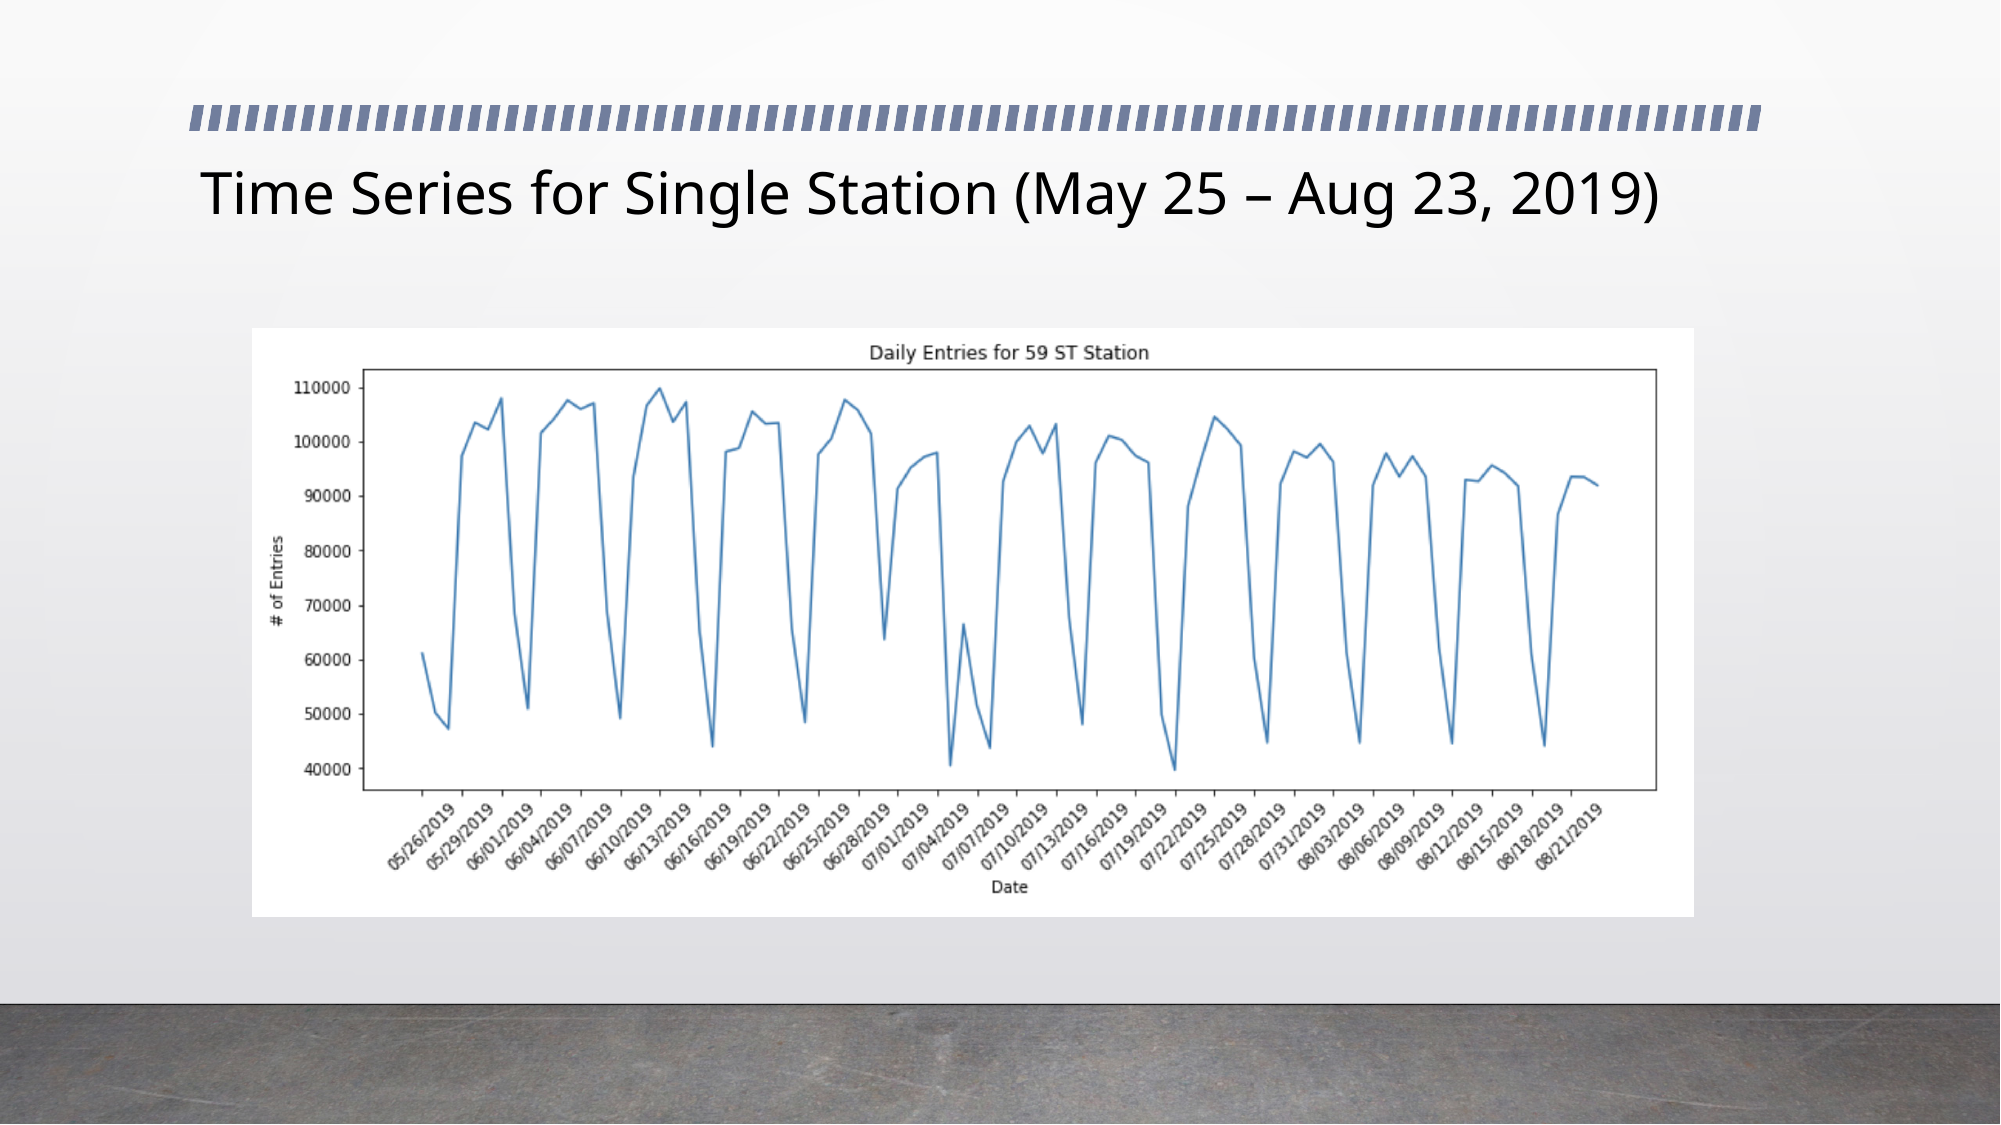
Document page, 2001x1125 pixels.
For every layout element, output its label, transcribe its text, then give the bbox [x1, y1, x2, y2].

picture [0, 1004, 2000, 1124]
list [252, 328, 1694, 917]
title Time Series for Single Station (May 25 – Aug 23, 2019) [185, 156, 1761, 329]
